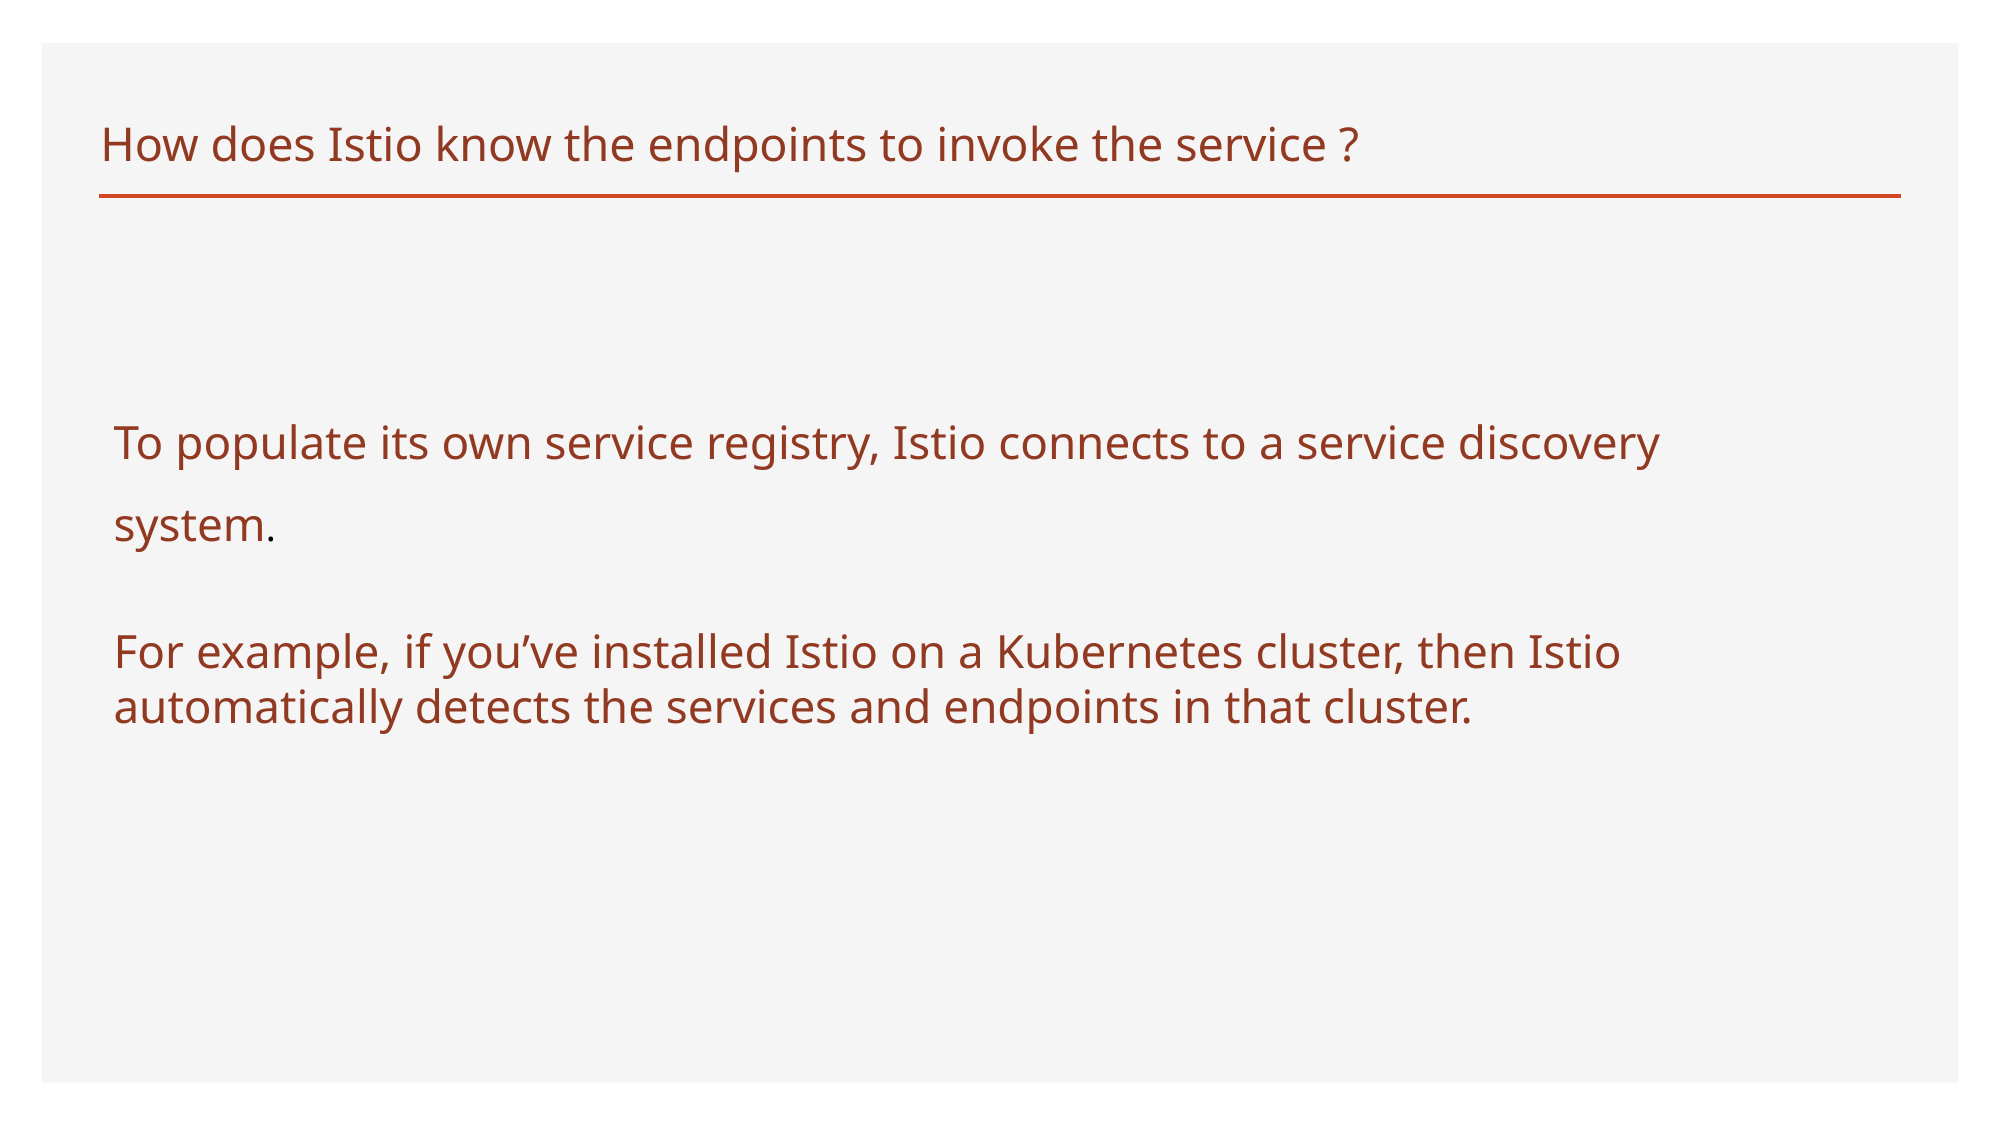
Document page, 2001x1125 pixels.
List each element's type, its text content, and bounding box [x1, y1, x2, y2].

text_box To populate its own service registry, Istio connects to a service discovery system. For example, if you’ve installed Istio on a Kubernetes cluster, then Istio automatically detects the services and endpoints in that cluster. [98, 378, 1817, 888]
title How does Istio know the endpoints to invoke the service ? [85, 73, 1643, 179]
